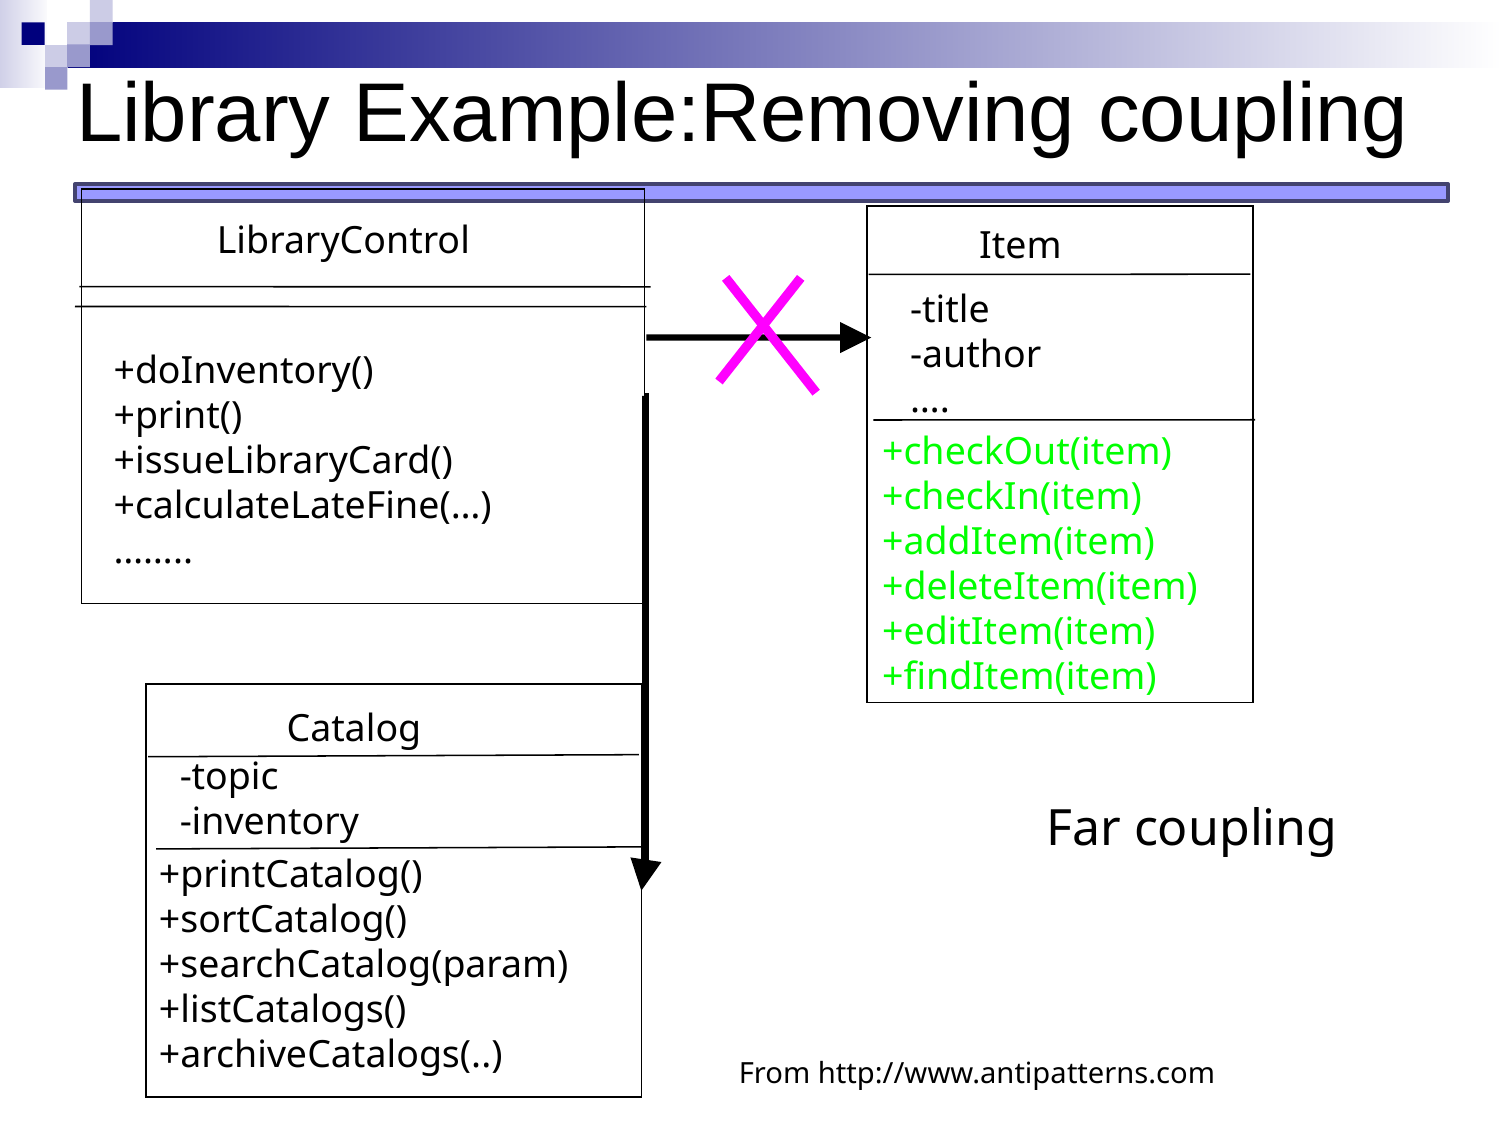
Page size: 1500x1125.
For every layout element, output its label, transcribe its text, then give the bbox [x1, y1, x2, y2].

title Library Example:Removing coupling [61, 14, 1468, 203]
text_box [641, 396, 645, 892]
text_box [81, 287, 645, 306]
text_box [718, 277, 817, 393]
text_box [820, 327, 861, 348]
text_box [866, 205, 1256, 705]
text_box +printCatalog() +sortCatalog() +searchCatalog(param) +listCatalogs() +archiveCatalogs(..) [144, 842, 584, 1082]
text_box Catalog [271, 696, 437, 755]
text_box +doInventory() +print() +issueLibraryCard() +calculateLateFine(…) …….. [98, 338, 507, 579]
text_box [145, 684, 642, 1098]
text_box -topic -inventory [165, 744, 375, 842]
text_box LibraryControl [202, 209, 486, 269]
text_box [81, 307, 645, 604]
text_box Far coupling [1031, 788, 1353, 863]
text_box From http://www.antipatterns.com [723, 1046, 1231, 1097]
text_box [81, 188, 645, 286]
